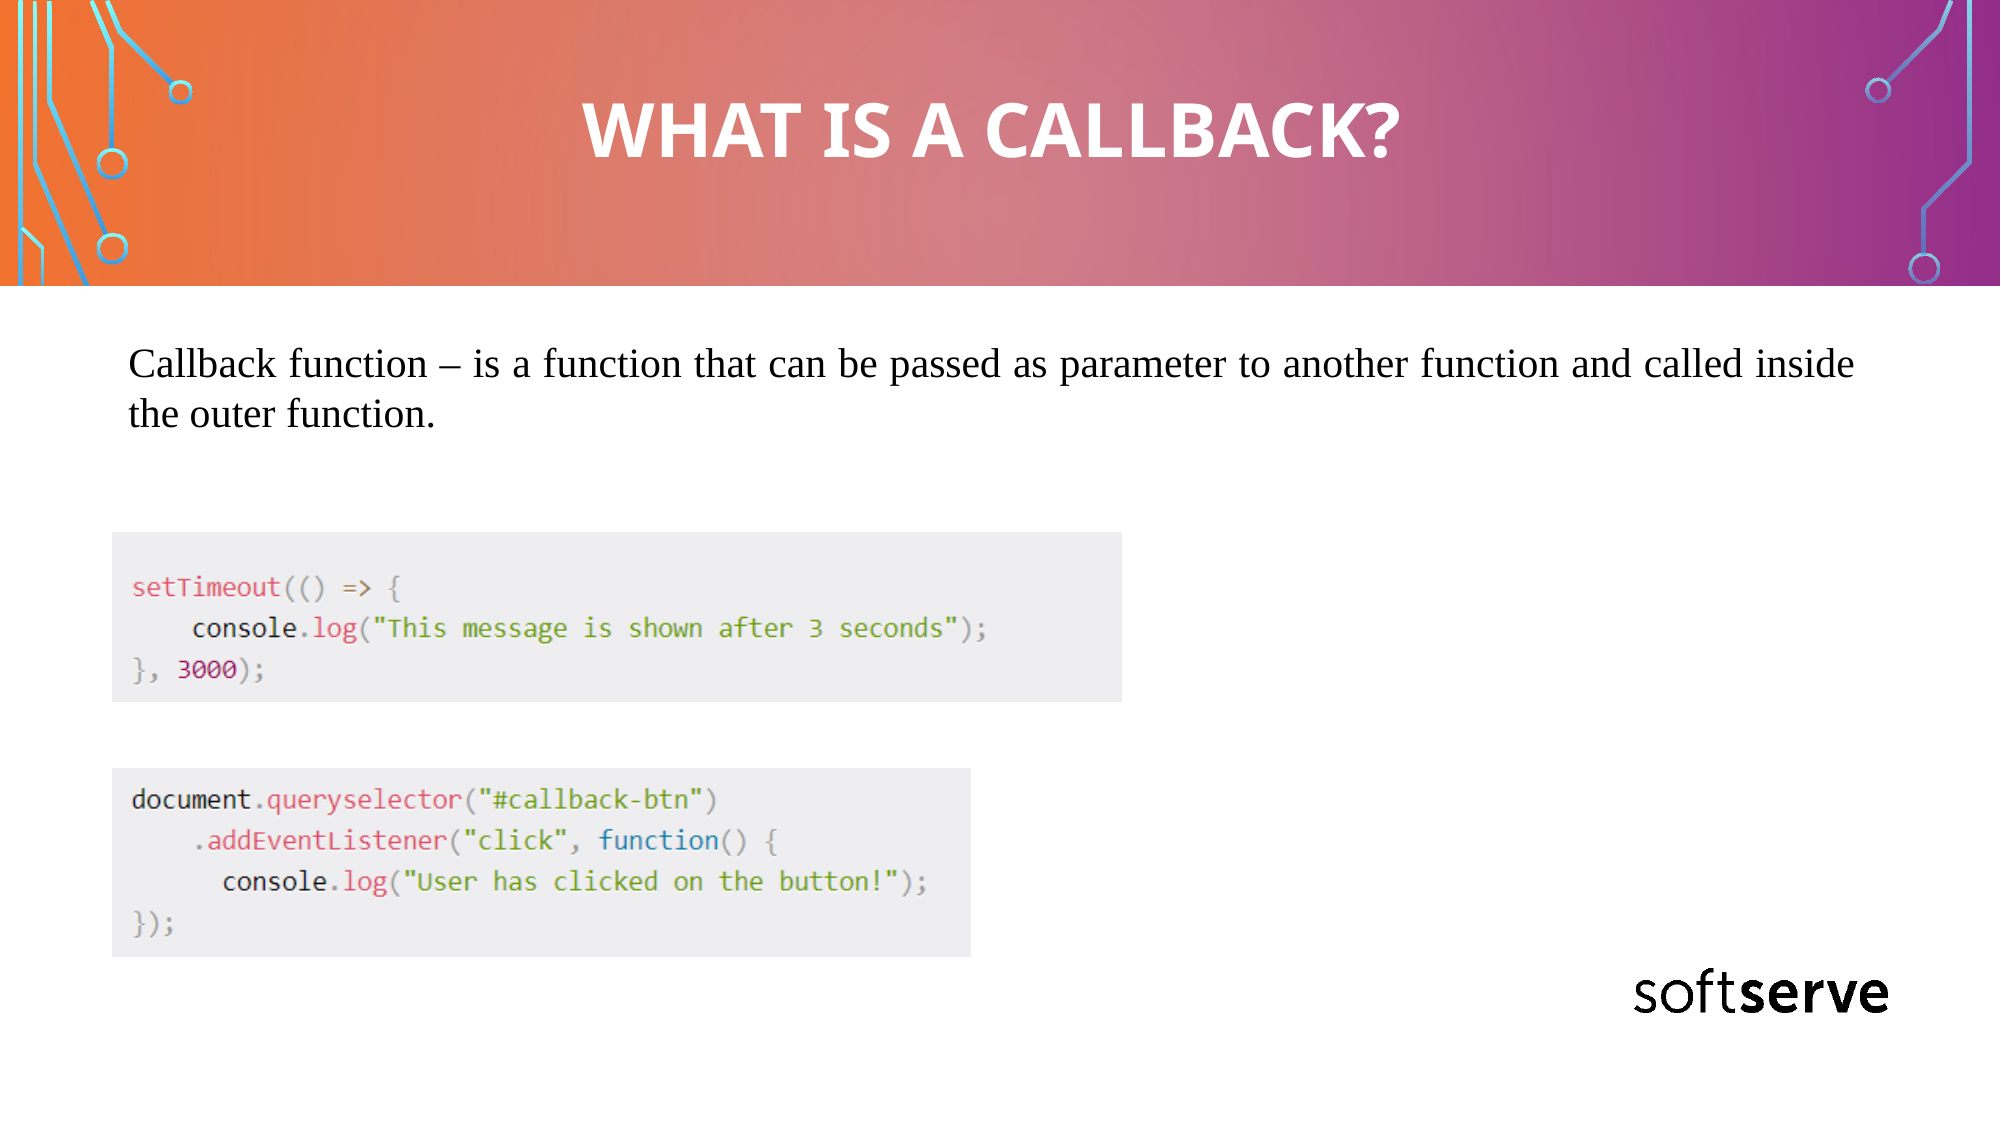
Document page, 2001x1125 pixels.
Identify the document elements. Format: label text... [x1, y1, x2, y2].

list Callback function – is a function that can be passed as parameter to another function and called inside the outer function. [128, 328, 1872, 506]
title What is a callback? [112, 76, 1888, 190]
picture [112, 768, 971, 957]
picture [112, 532, 1123, 702]
picture [1634, 968, 1888, 1013]
